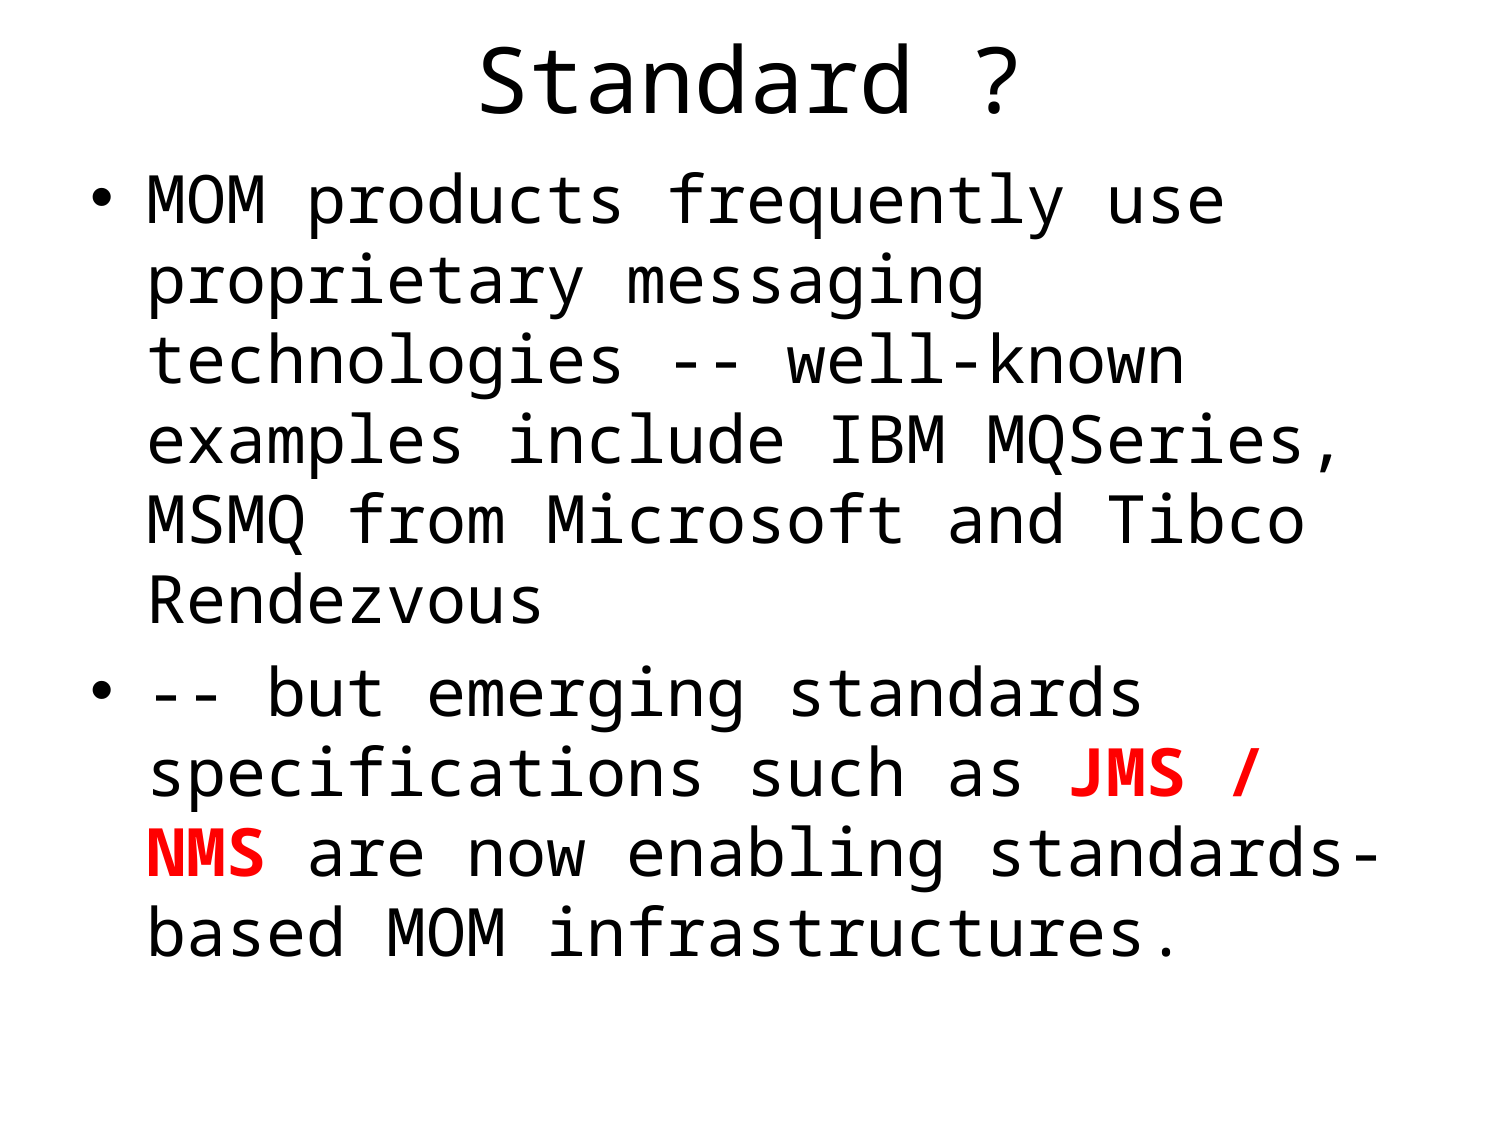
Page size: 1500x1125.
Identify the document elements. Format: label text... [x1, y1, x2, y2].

title Standard ? [75, 7, 1425, 147]
list MOM products frequently use proprietary messaging technologies -- well-known examples include IBM MQSeries, MSMQ from Microsoft and Tibco Rendezvous -- but emerging standards specifications such as JMS / NMS are now enabling standards-based MOM infrastructures. [75, 149, 1425, 1005]
